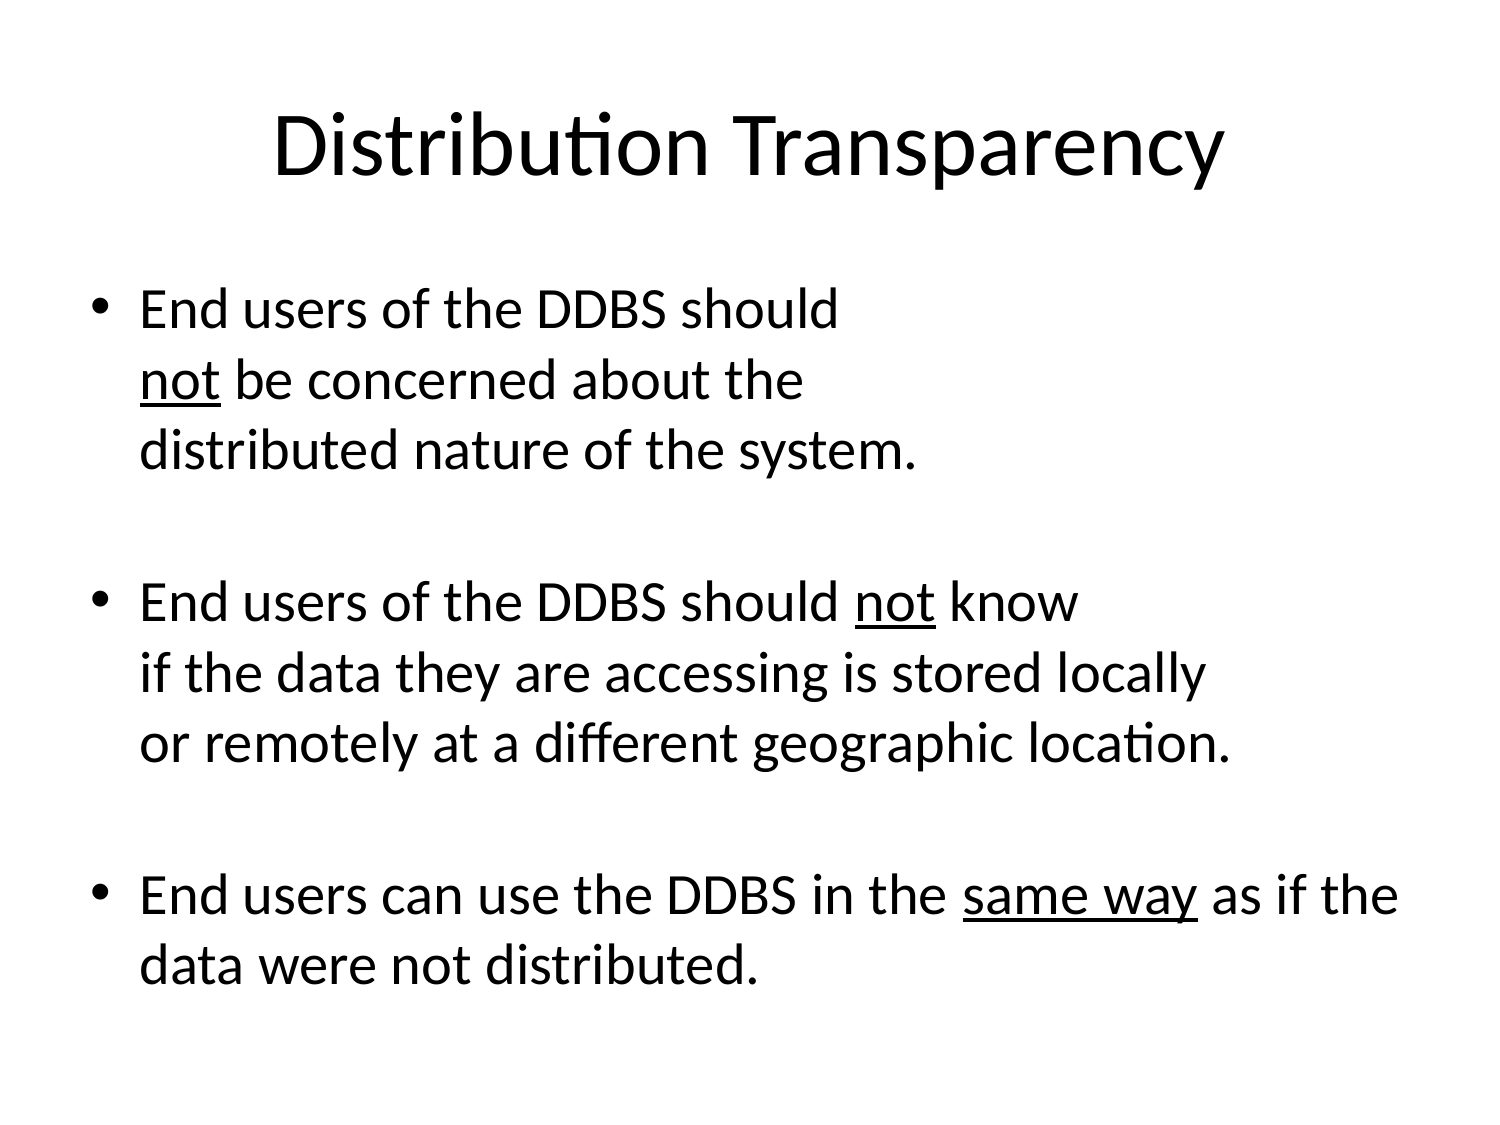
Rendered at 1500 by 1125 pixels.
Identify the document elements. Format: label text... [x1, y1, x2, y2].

list End users of the DDBS should not be concerned about the distributed nature of the system. End users of the DDBS should not know if the data they are accessing is stored locally or remotely at a different geographic location. End users can use the DDBS in the same way as if the data were not distributed. [75, 262, 1425, 1005]
title Distribution Transparency [75, 45, 1425, 233]
